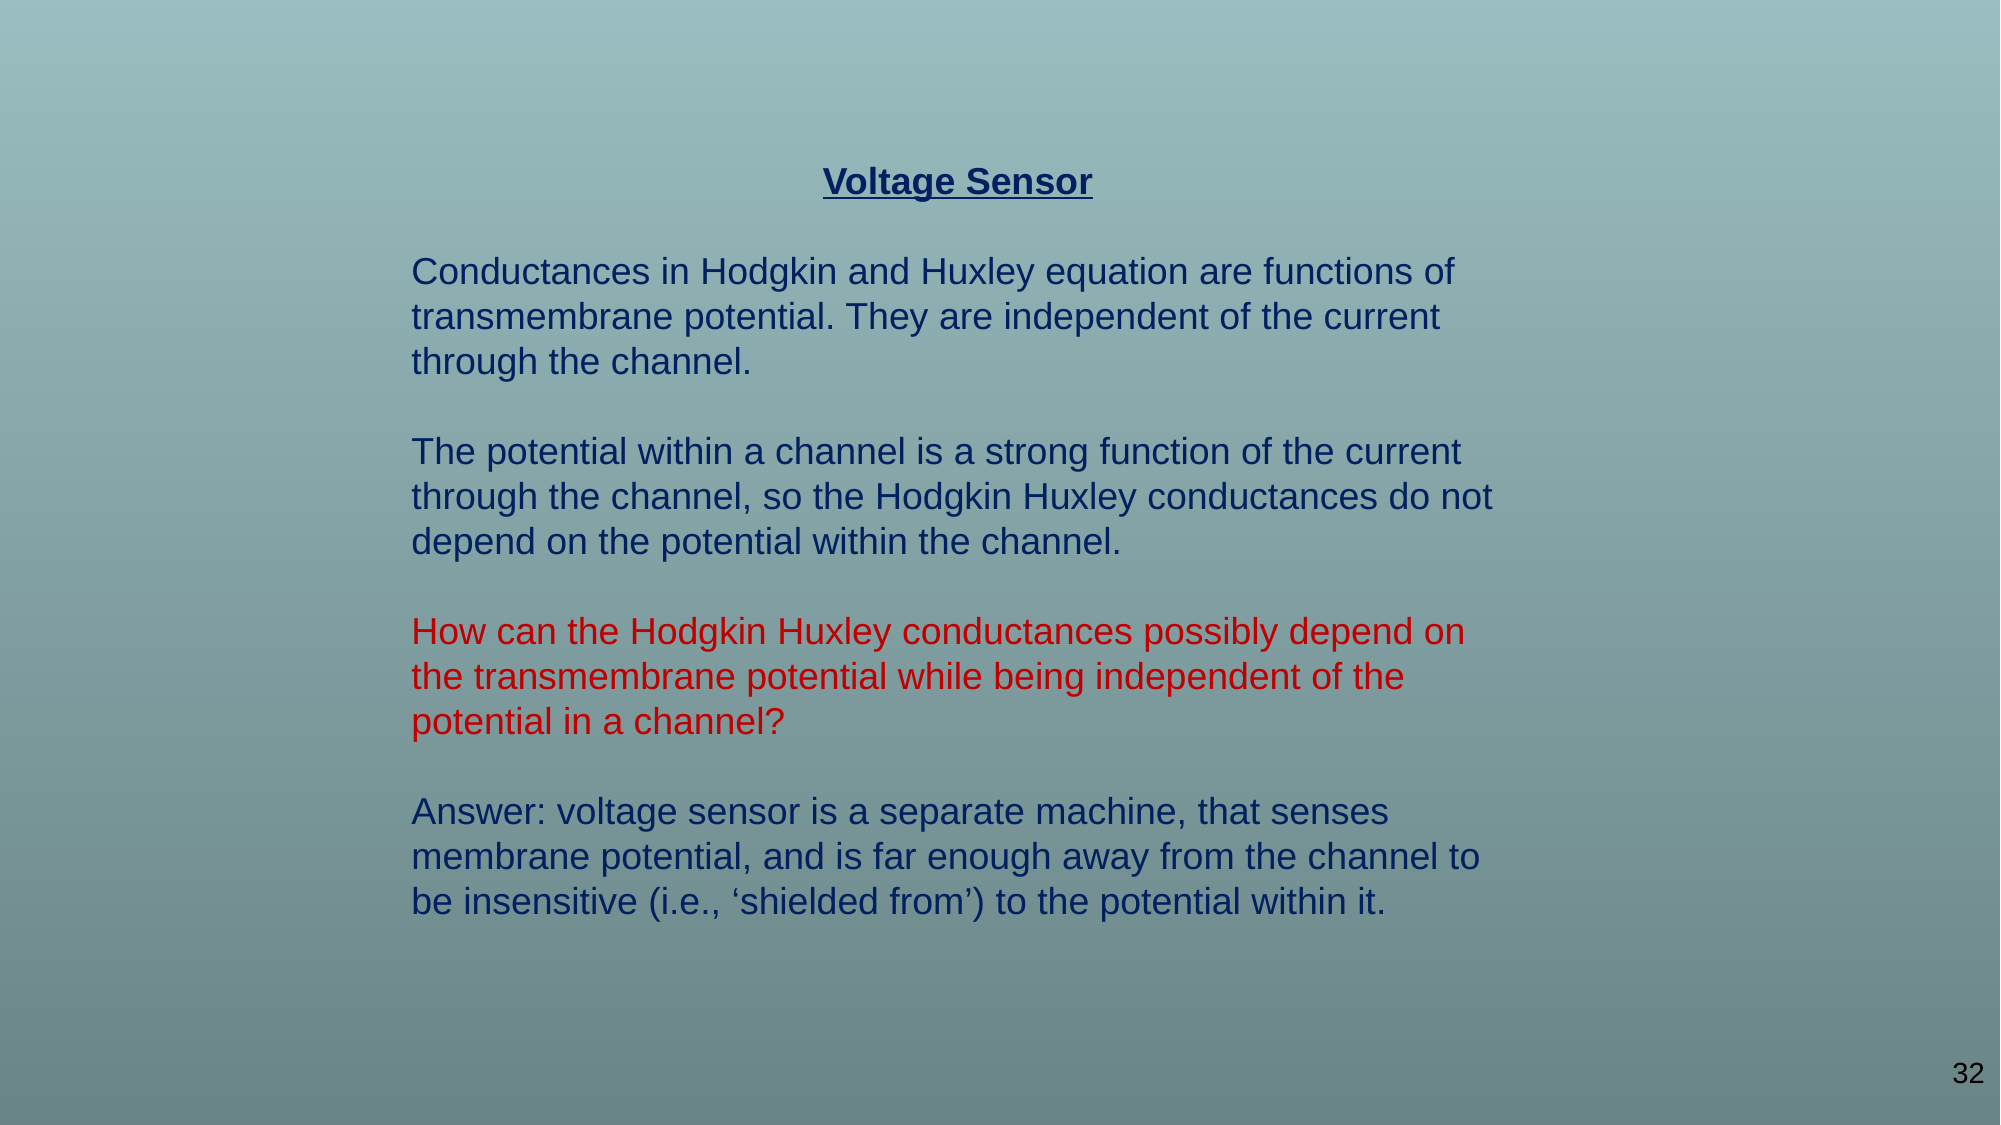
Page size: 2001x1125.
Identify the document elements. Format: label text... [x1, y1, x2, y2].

text_box Voltage Sensor Conductances in Hodgkin and Huxley equation are functions of transmembrane potential. They are independent of the current through the channel. The potential within a channel is a strong function of the current through the channel, so the Hodgkin Huxley conductances do not depend on the potential within the channel. How can the Hodgkin Huxley conductances possibly depend on the transmembrane potential while being independent of the potential in a channel? Answer: voltage sensor is a separate machine, that senses membrane potential, and is far enough away from the channel to be insensitive (i.e., ‘shielded from’) to the potential within it. [396, 149, 1519, 930]
slide_number 32 [1533, 1046, 2000, 1125]
